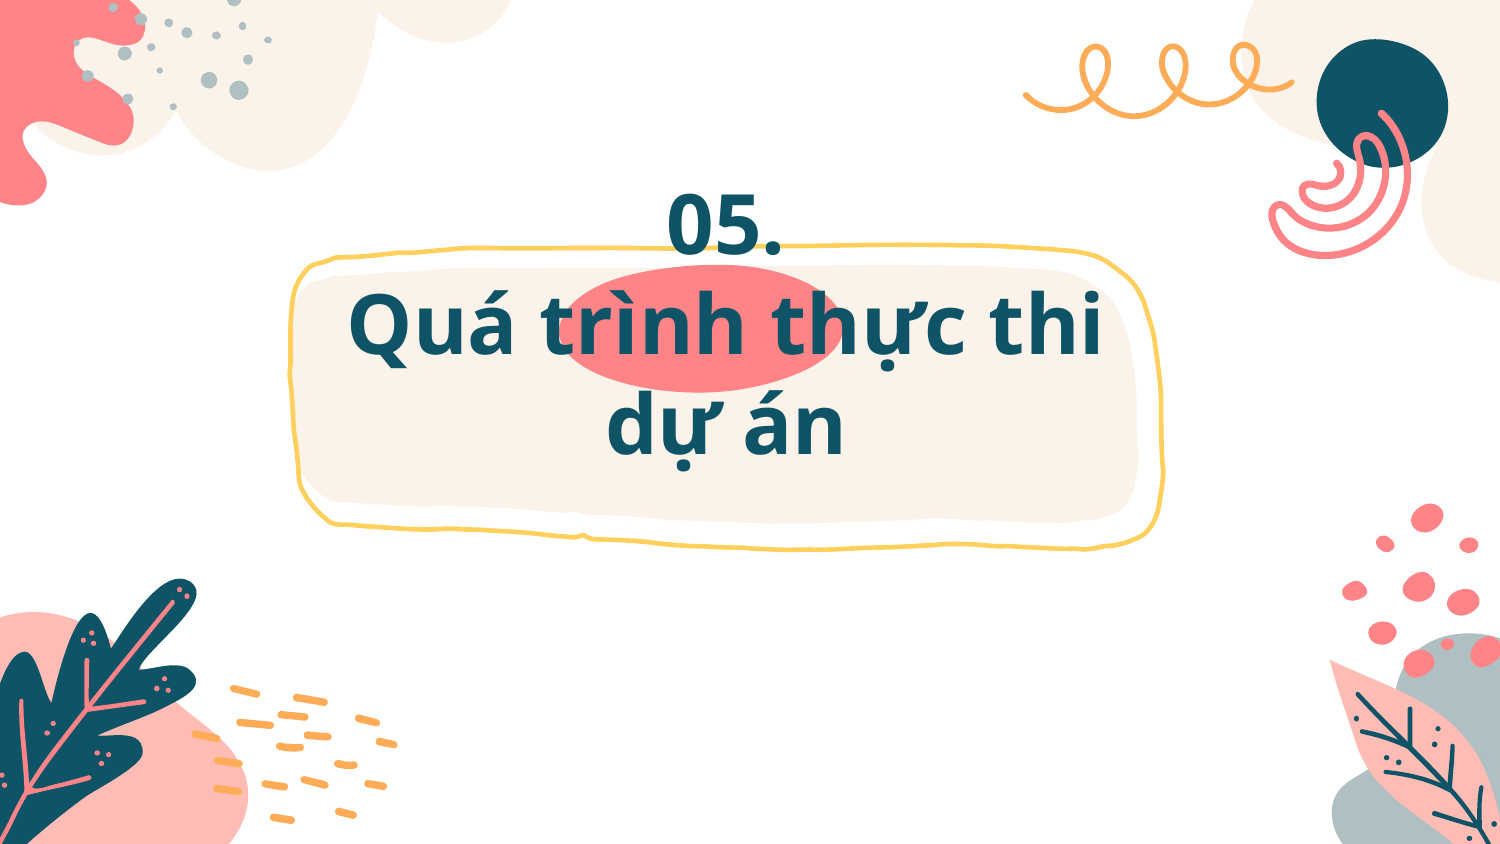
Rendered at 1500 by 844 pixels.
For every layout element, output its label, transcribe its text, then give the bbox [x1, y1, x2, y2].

title 05. Quá trình thực thi dự án [303, 180, 1150, 586]
text_box [289, 274, 303, 492]
text_box [1150, 321, 1164, 528]
